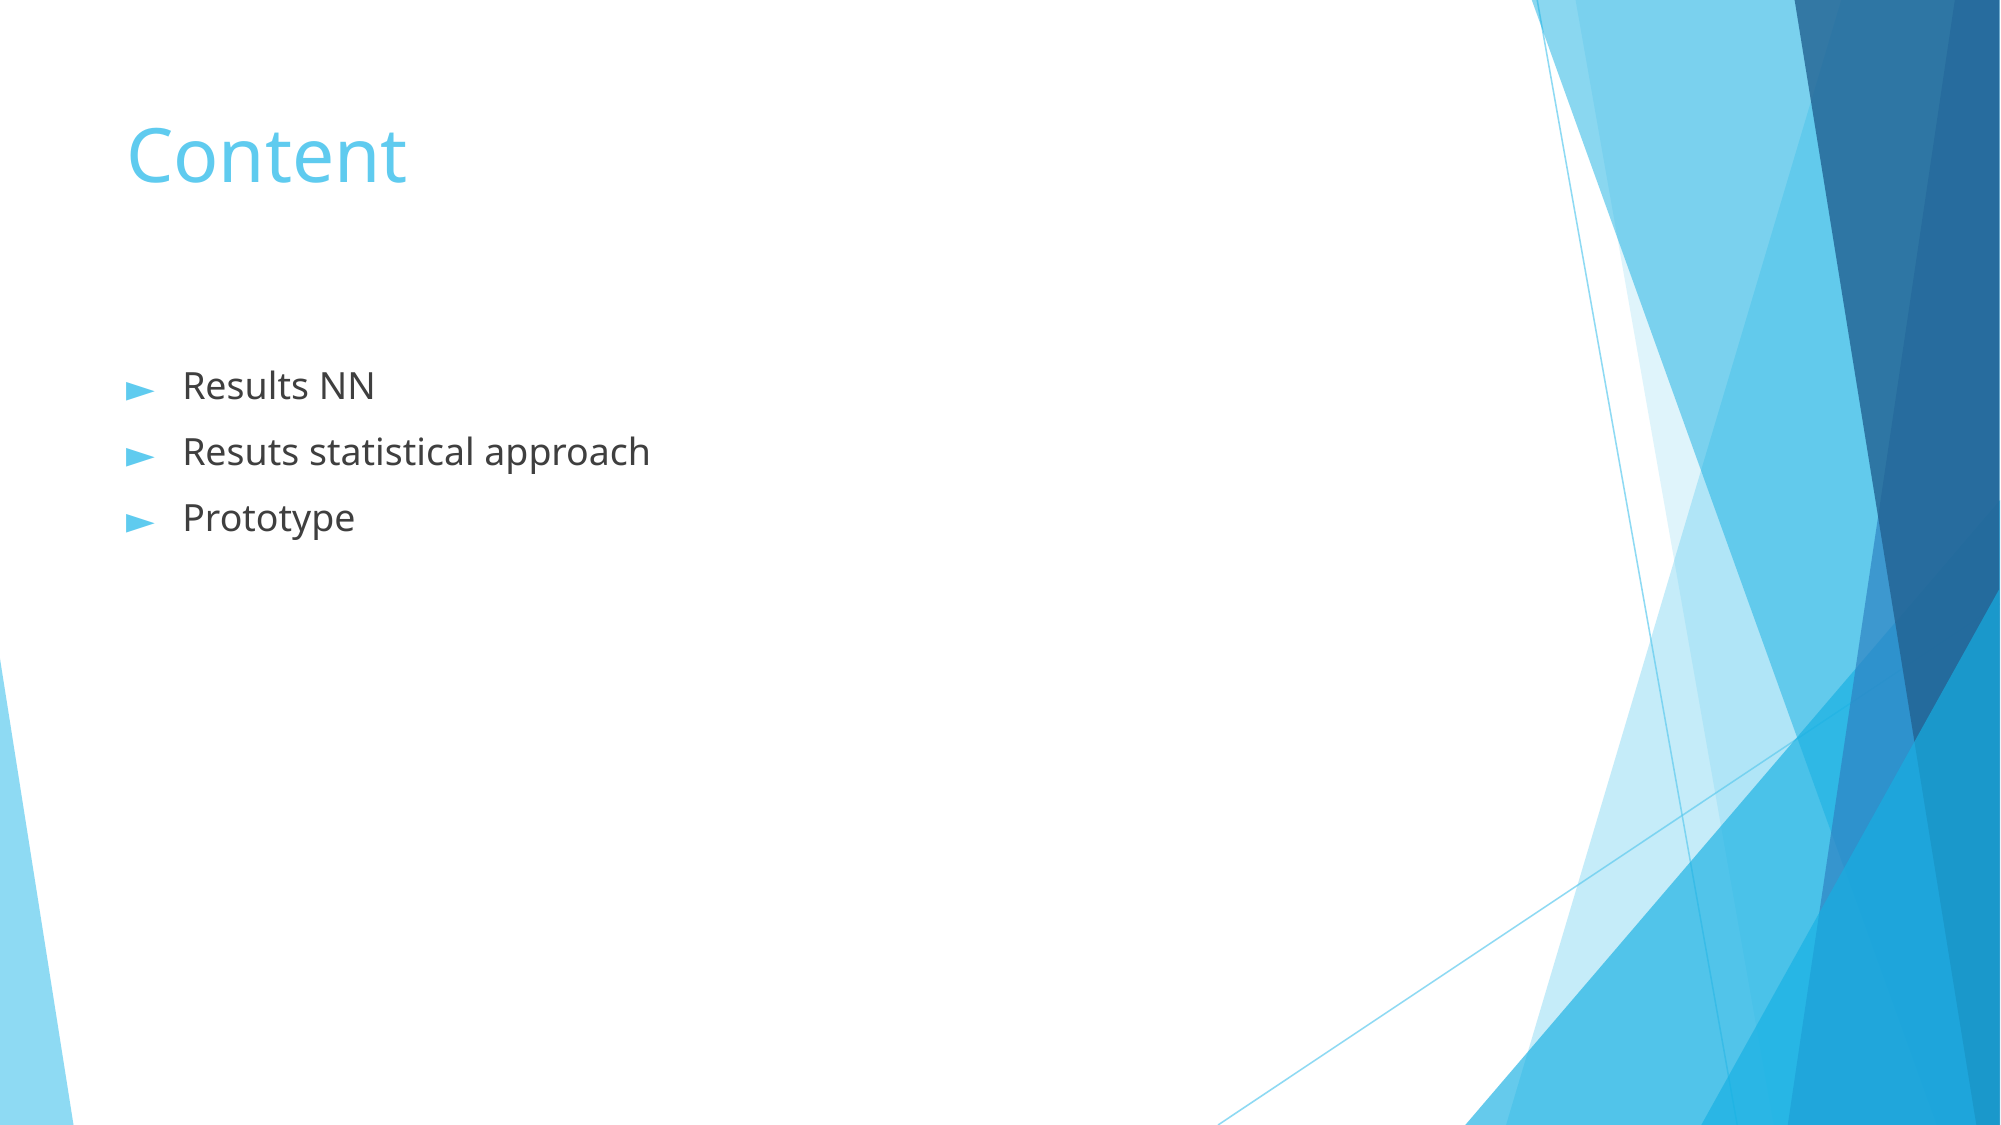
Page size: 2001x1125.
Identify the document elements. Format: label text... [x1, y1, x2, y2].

list Results NN Resuts statistical approach Prototype [111, 354, 1522, 992]
title Content [111, 99, 1522, 317]
